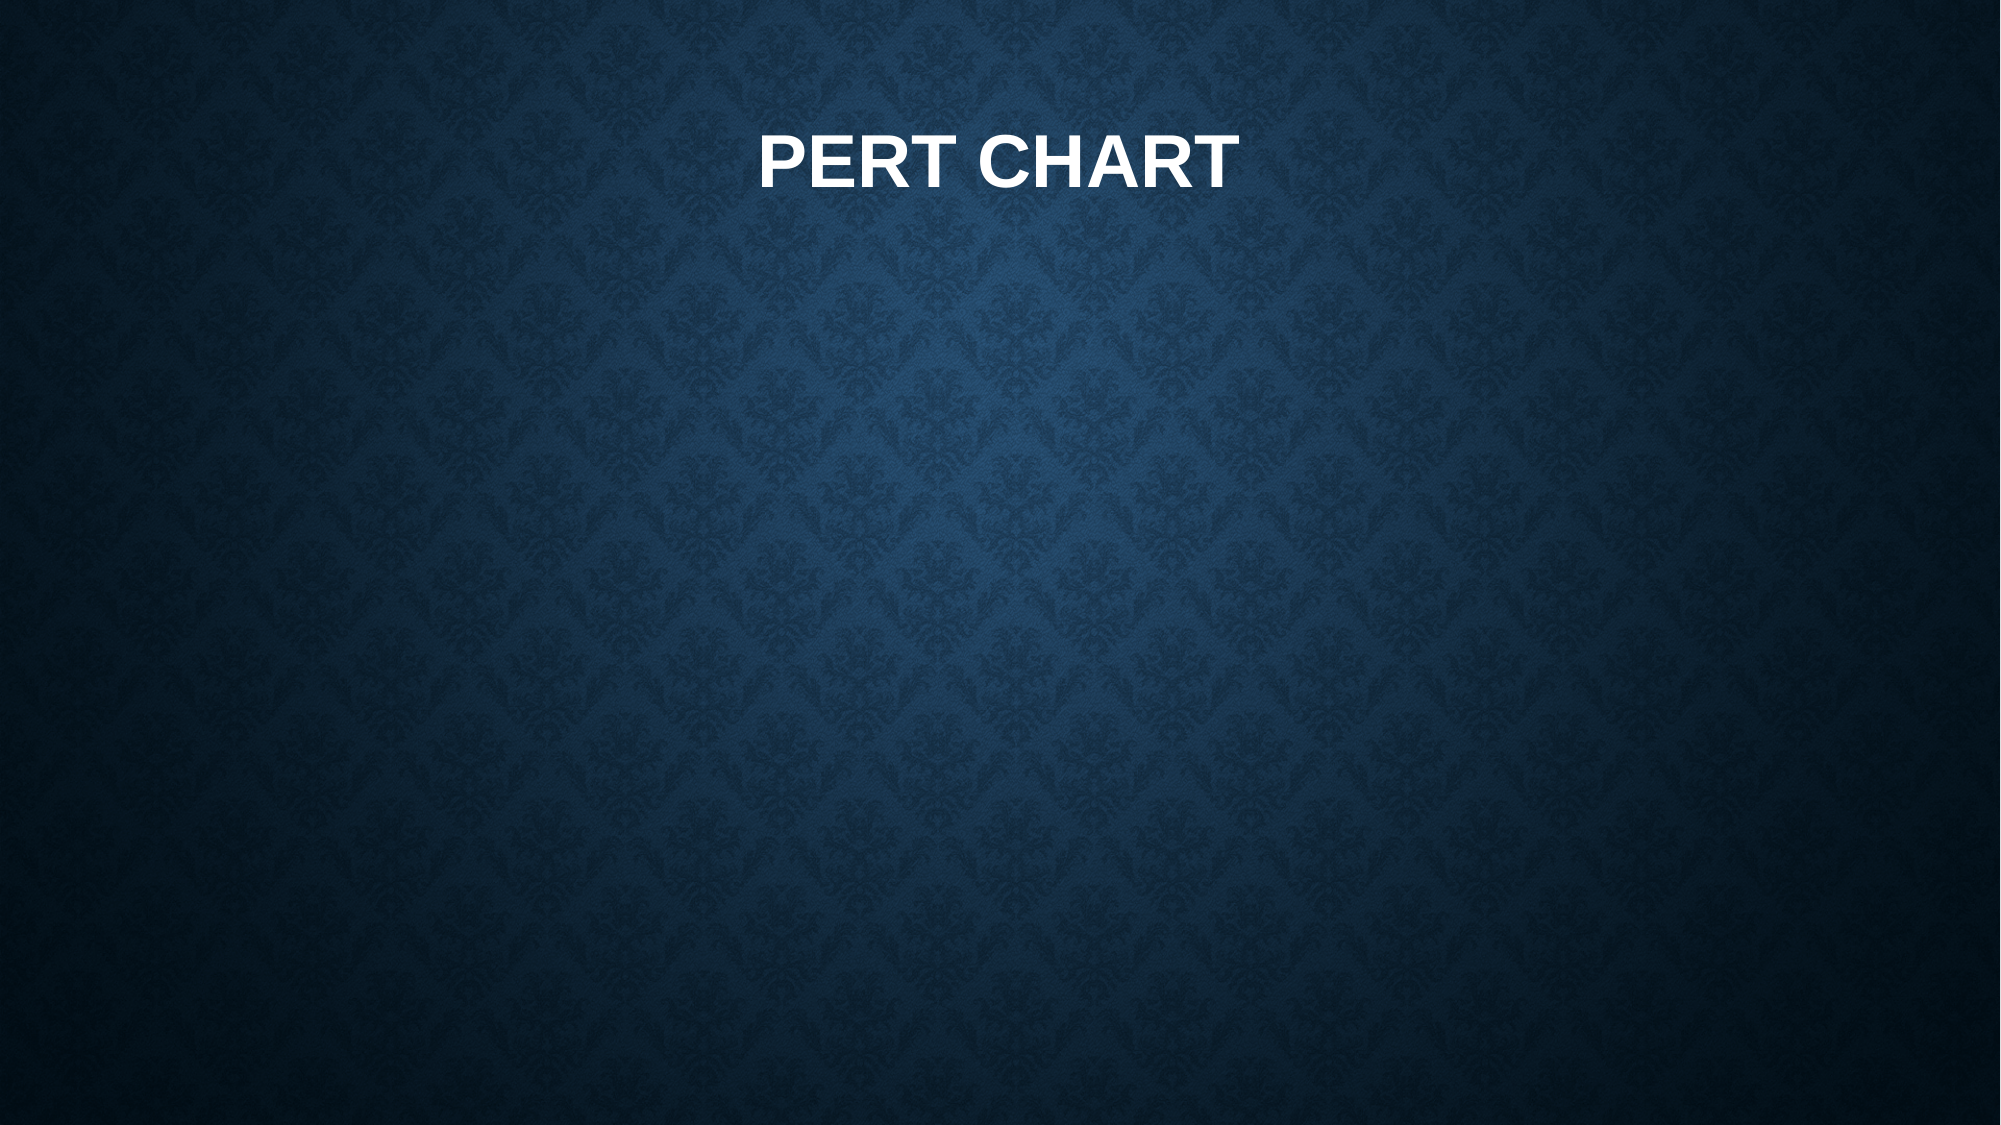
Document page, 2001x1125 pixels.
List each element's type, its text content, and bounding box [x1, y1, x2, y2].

title PERT Chart [149, 99, 1849, 318]
